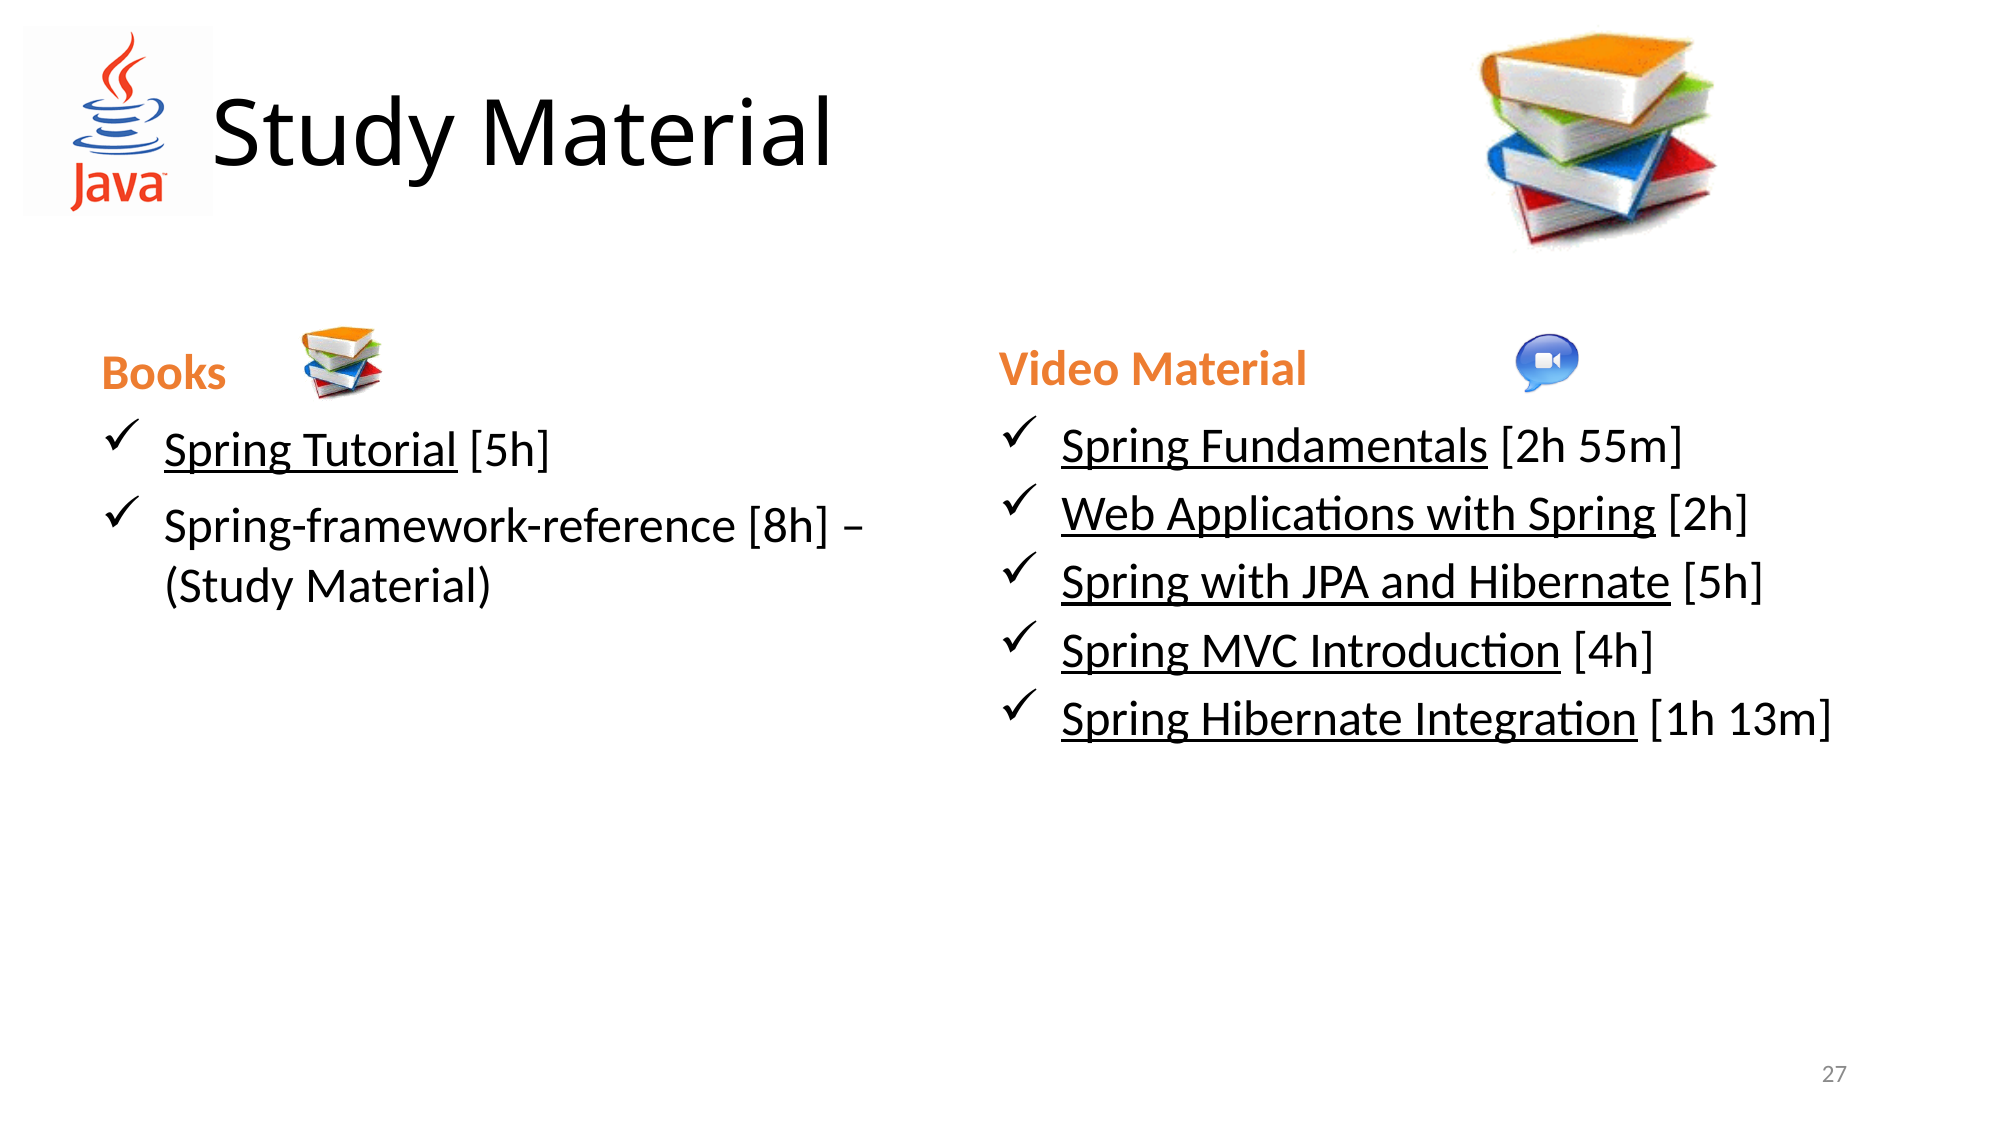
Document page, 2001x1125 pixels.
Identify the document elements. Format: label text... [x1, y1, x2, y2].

text_box Video Material Spring Fundamentals [2h 55m] Web Applications with Spring [2h] Spring with JPA and Hibernate [5h] Spring MVC Introduction [4h] Spring Hibernate Integration [1h 13m] [984, 328, 1914, 753]
picture [1456, 0, 1743, 282]
title Study Material [196, 25, 1456, 246]
text_box [86, 294, 1945, 941]
slide_number 27 [1412, 1042, 1863, 1103]
picture [1514, 329, 1579, 395]
picture [293, 313, 391, 411]
picture [23, 26, 213, 216]
text_box Books Spring Tutorial [5h] Spring-framework-reference [8h] – (Study Material) [86, 331, 922, 697]
